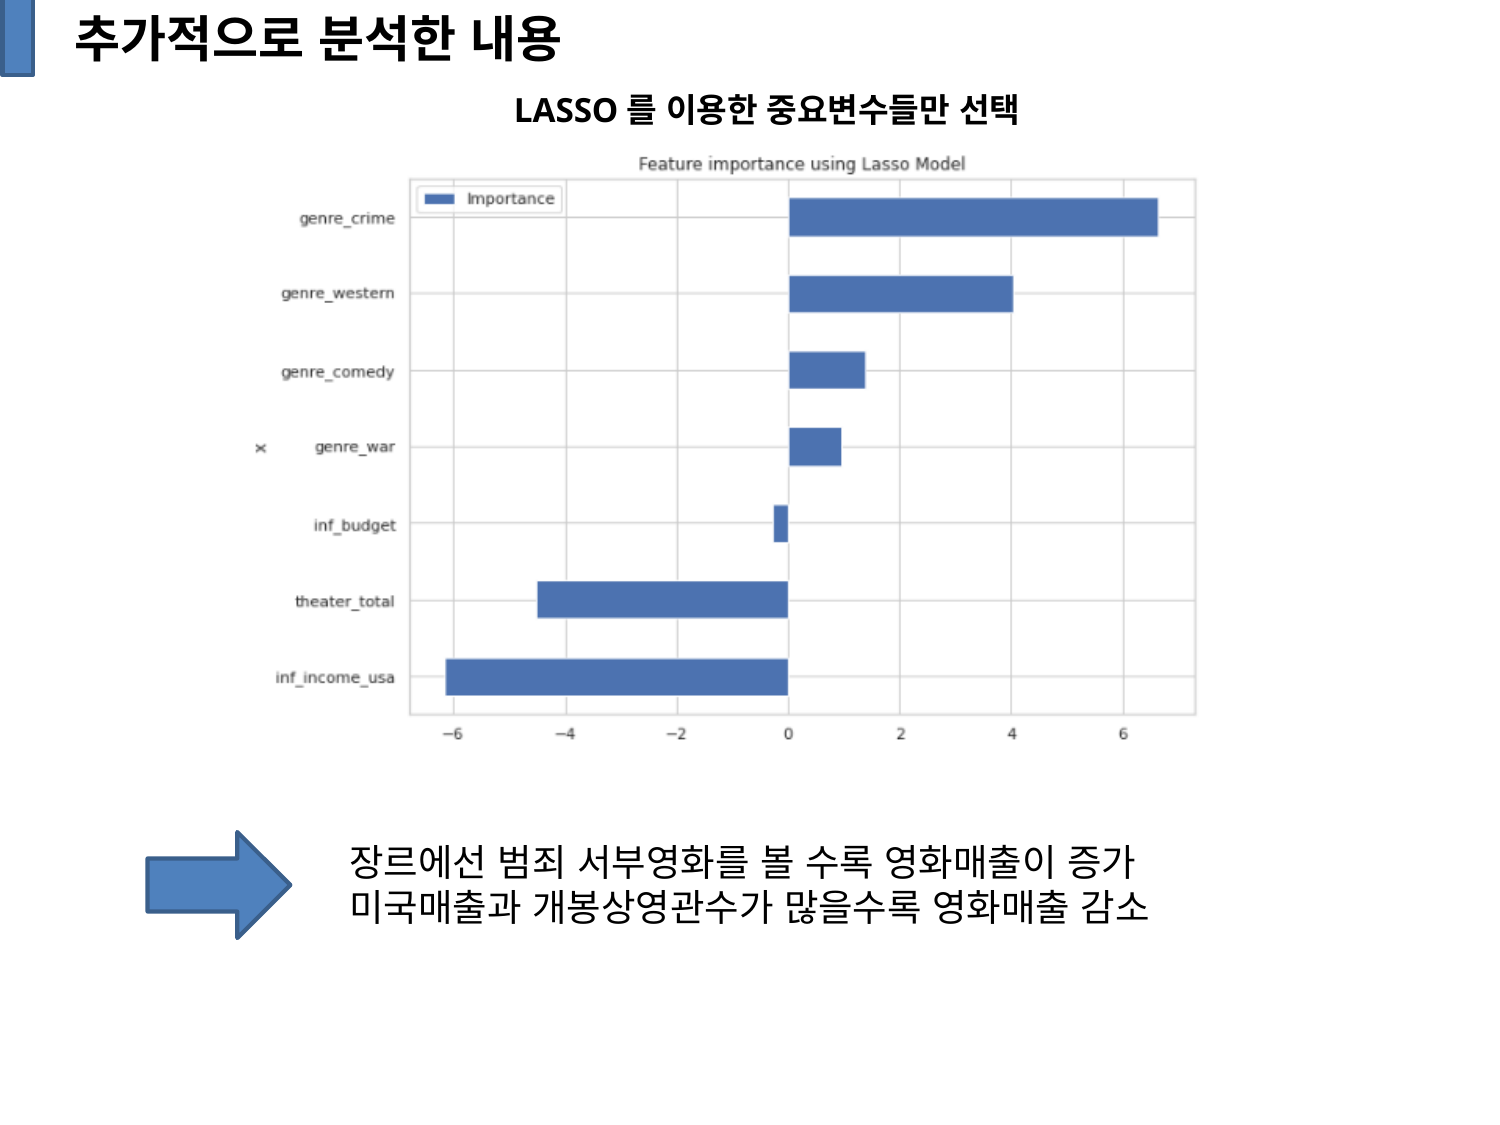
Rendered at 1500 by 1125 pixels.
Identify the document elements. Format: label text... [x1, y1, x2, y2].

text_box [145, 830, 293, 940]
text_box 장르에선 범죄 서부영화를 볼 수록 영화매출이 증가 미국매출과 개봉상영관수가 많을수록 영화매출 감소 [334, 831, 1166, 937]
picture [253, 148, 1200, 750]
text_box LASSO를 이용한 중요변수들만 선택 [499, 81, 1045, 137]
text_box [0, 0, 35, 77]
text_box 추가적으로 분석한 내용 [59, 0, 578, 75]
